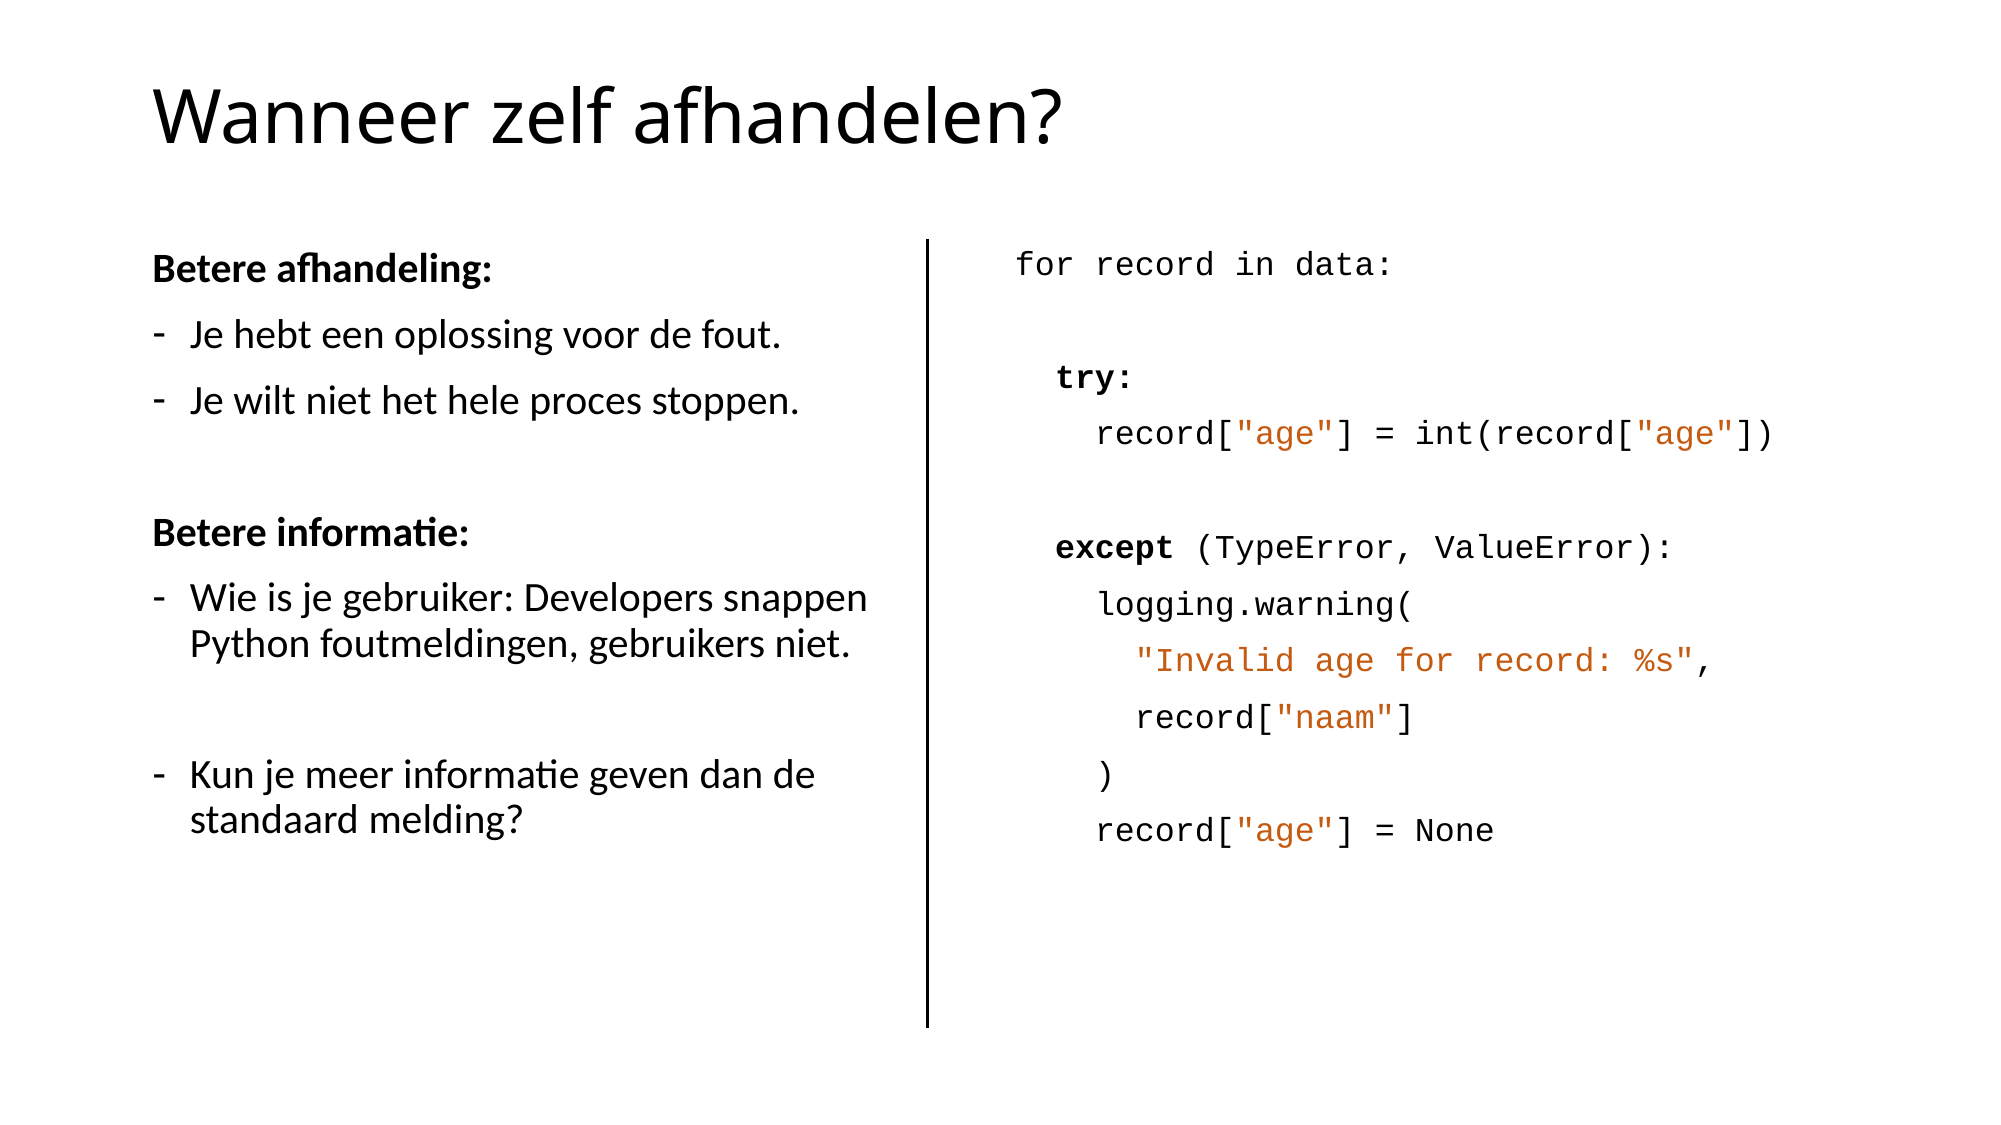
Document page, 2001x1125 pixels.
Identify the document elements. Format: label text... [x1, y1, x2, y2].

title Wanneer zelf afhandelen? [137, 59, 1863, 178]
text_box for record in data: try: record["age"] = int(record["age"]) except (TypeError, ValueError): logging.warning( "Invalid age for record: %s", record["naam"] ) record["age"] = None [999, 238, 1831, 1014]
list Betere afhandeling: Je hebt een oplossing voor de fout. Je wilt niet het hele proces stoppen. Betere informatie: Wie is je gebruiker: Developers snappen Python foutmeldingen, gebruikers niet. Kun je meer informatie geven dan de standaard melding? [137, 238, 888, 1014]
